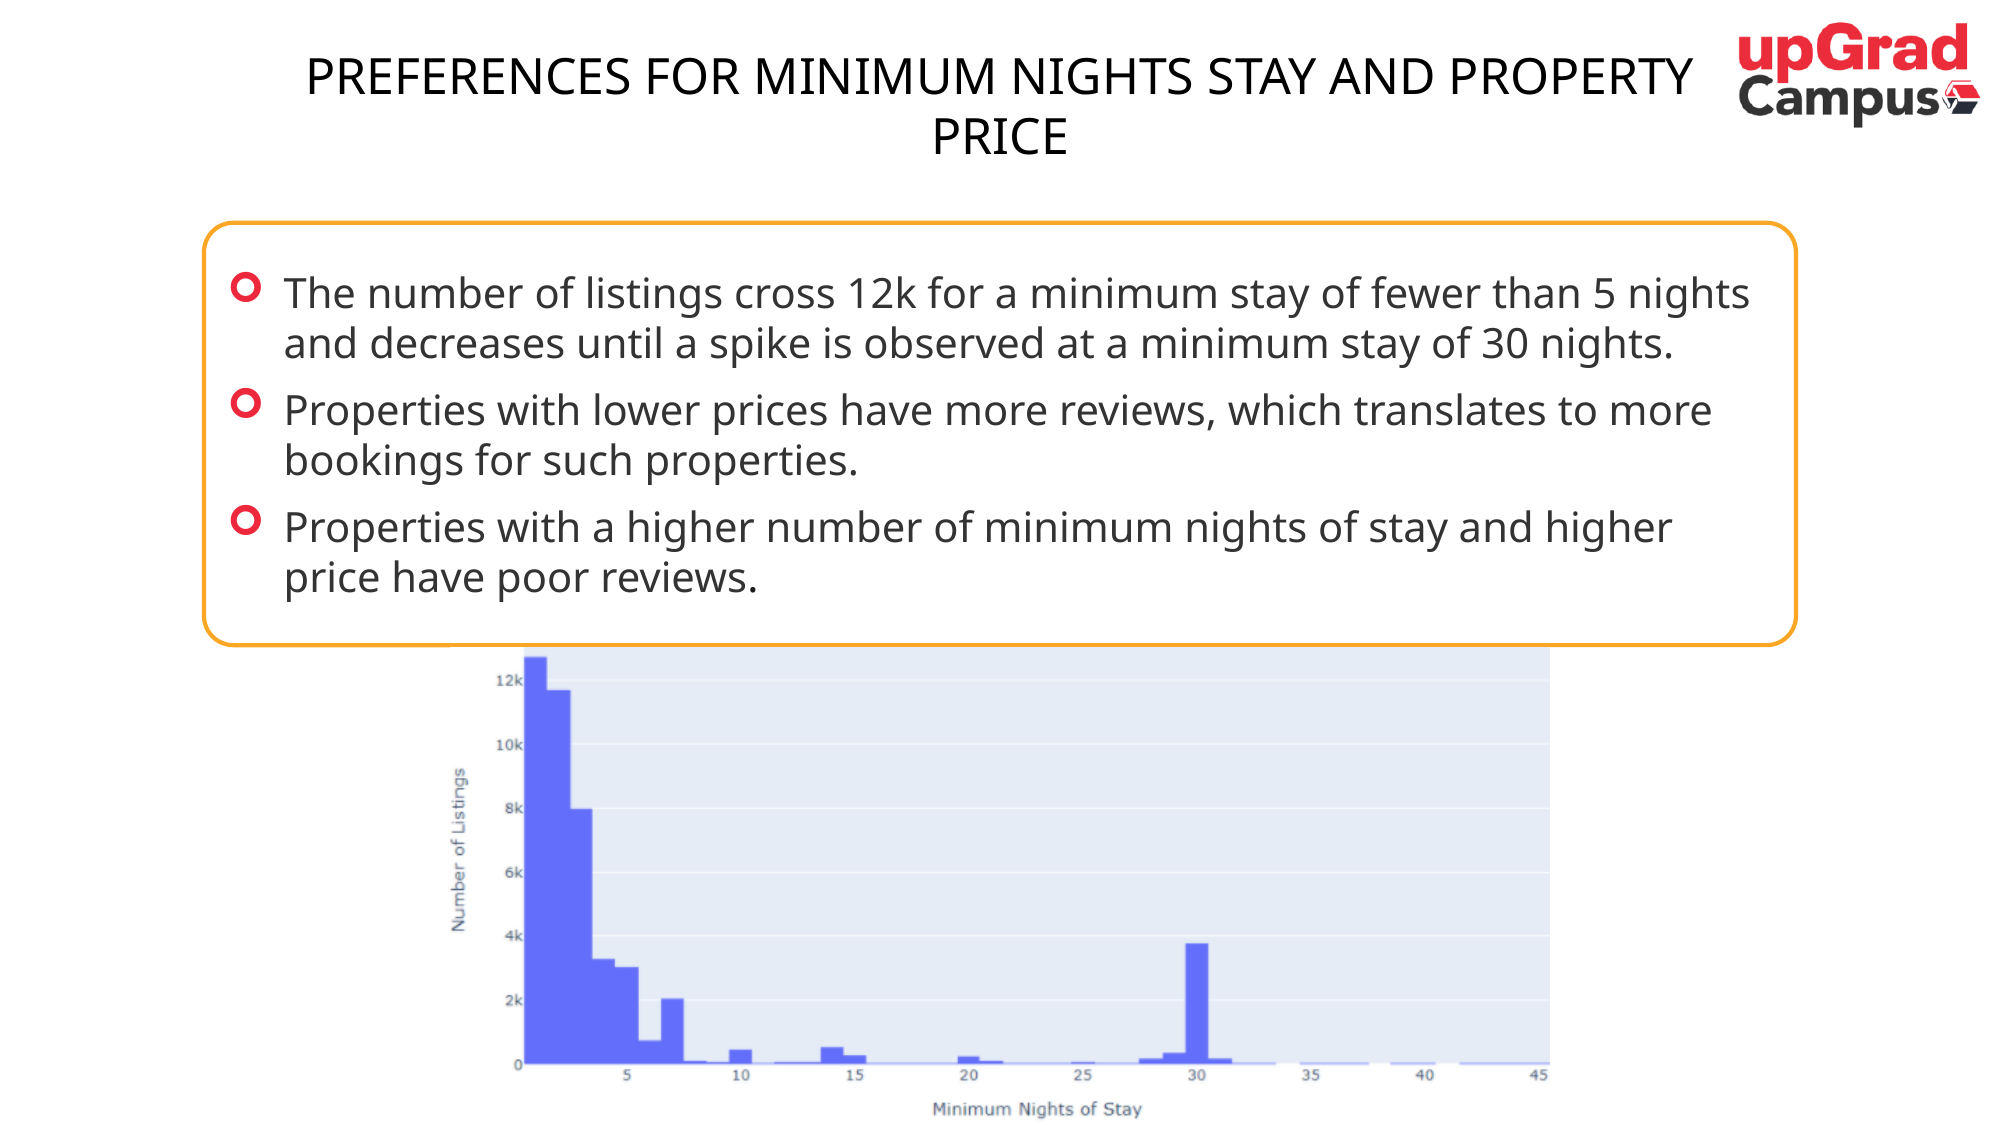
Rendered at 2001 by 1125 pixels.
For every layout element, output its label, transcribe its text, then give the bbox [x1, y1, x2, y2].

picture [450, 646, 1550, 1125]
picture [1732, 13, 1983, 135]
text_box PREFERENCES FOR MINIMUM NIGHTS STAY AND PROPERTY PRICE [255, 62, 1745, 148]
text_box The number of listings cross 12k for a minimum stay of fewer than 5 nights and decreases until a spike is observed at a minimum stay of 30 nights. Properties with lower prices have more reviews, which translates to more bookings for such properties. Properties with a higher number of minimum nights of stay and higher price have poor reviews. [201, 220, 1799, 648]
